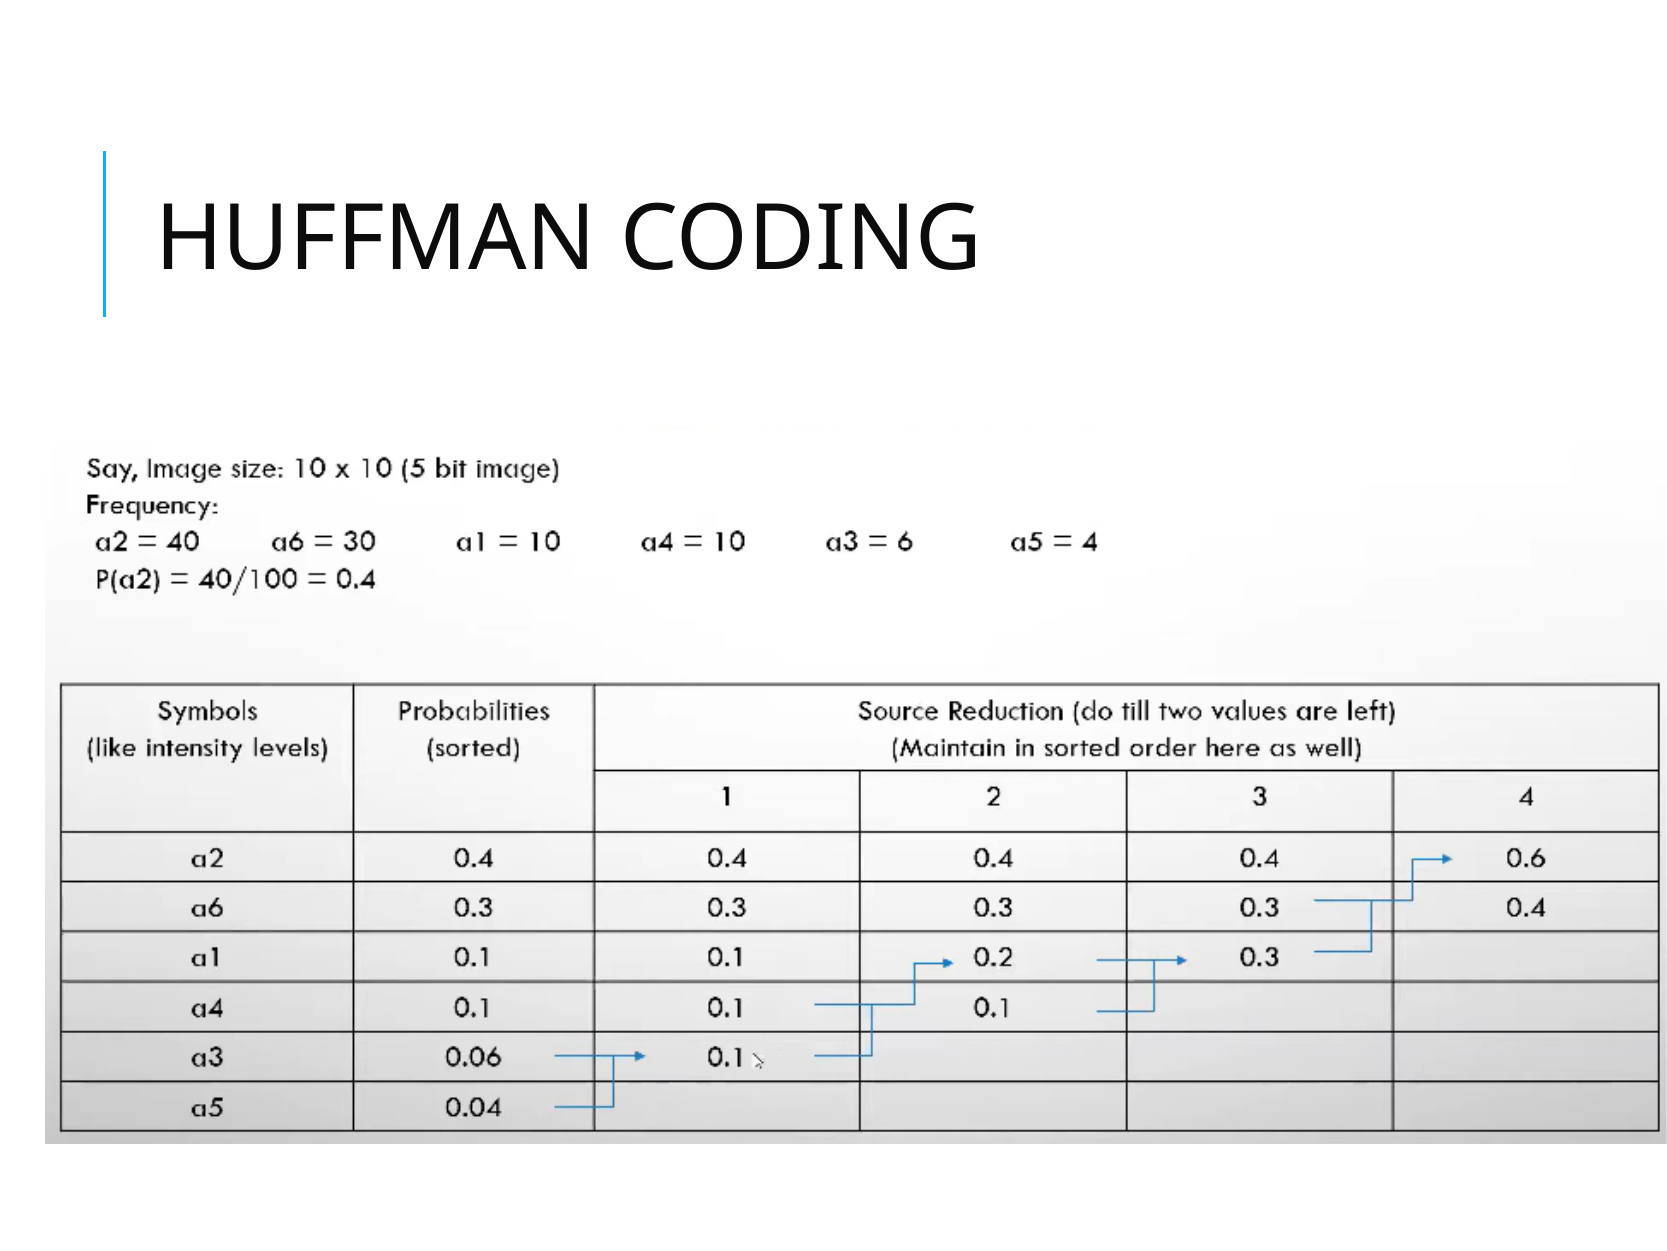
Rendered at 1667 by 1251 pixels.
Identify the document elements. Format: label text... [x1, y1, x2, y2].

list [45, 425, 1667, 1144]
title HUFFMAN CODING [140, 106, 1469, 380]
